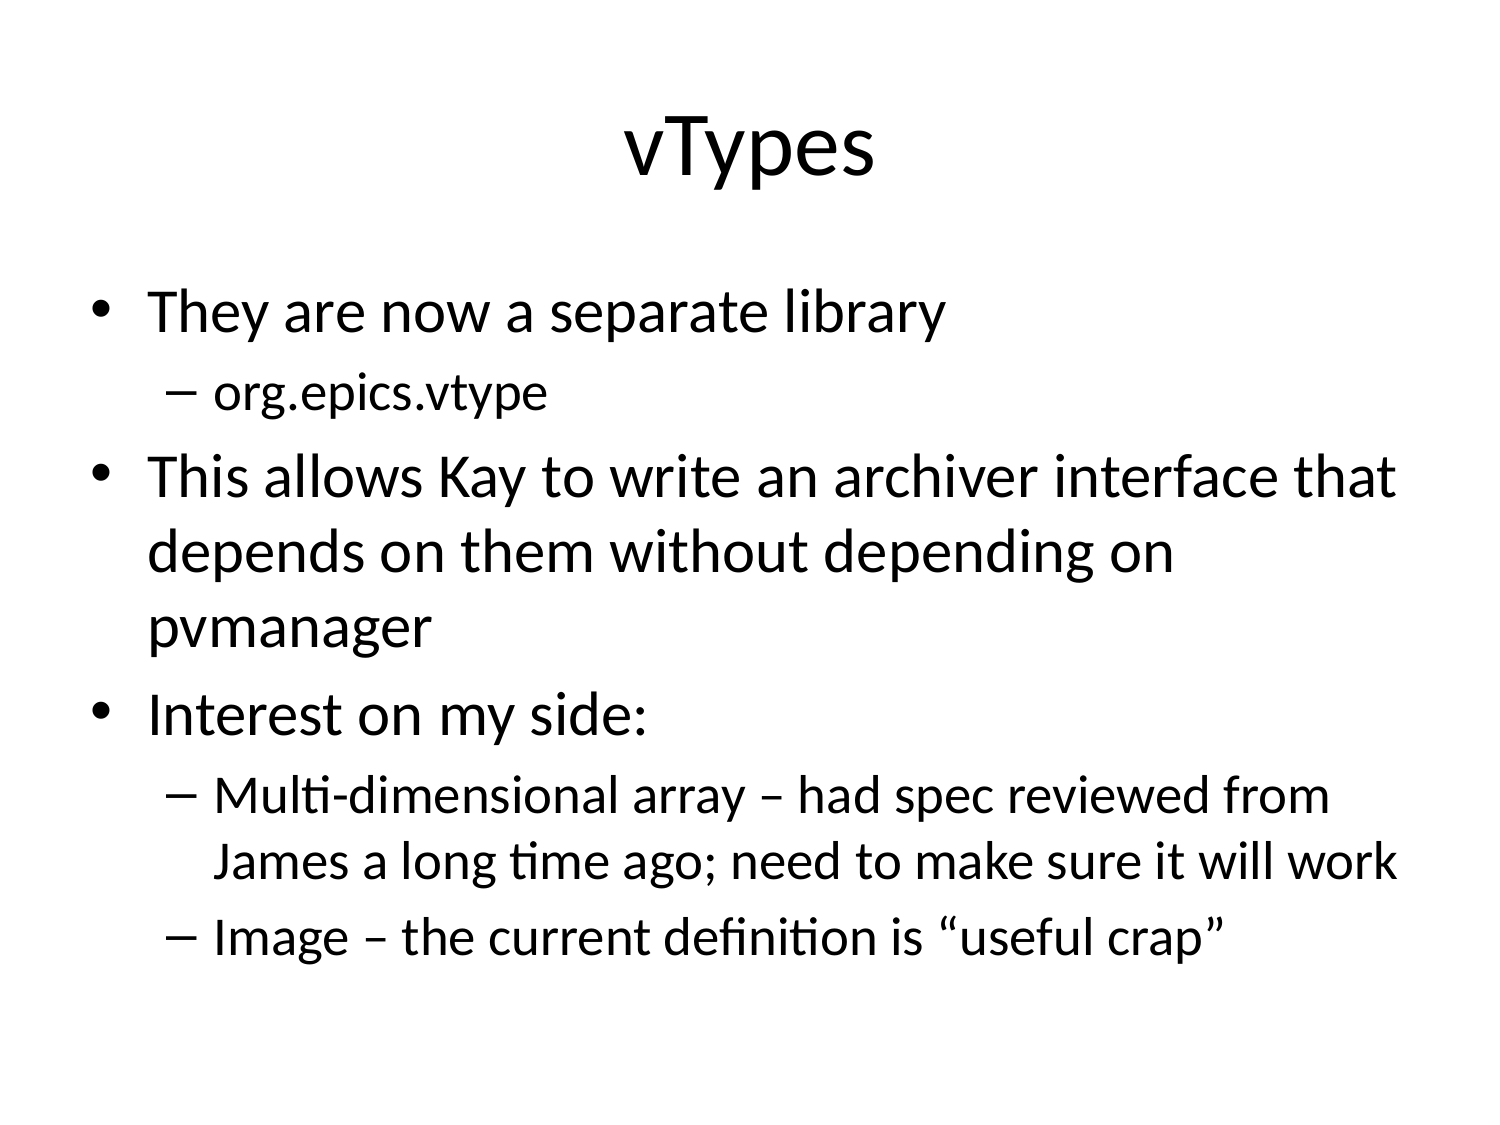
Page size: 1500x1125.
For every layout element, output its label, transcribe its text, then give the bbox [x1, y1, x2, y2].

title vTypes [75, 45, 1425, 233]
list They are now a separate library org.epics.vtype This allows Kay to write an archiver interface that depends on them without depending on pvmanager Interest on my side: Multi-dimensional array – had spec reviewed from James a long time ago; need to make sure it will work Image – the current definition is “useful crap” [75, 262, 1425, 1005]
